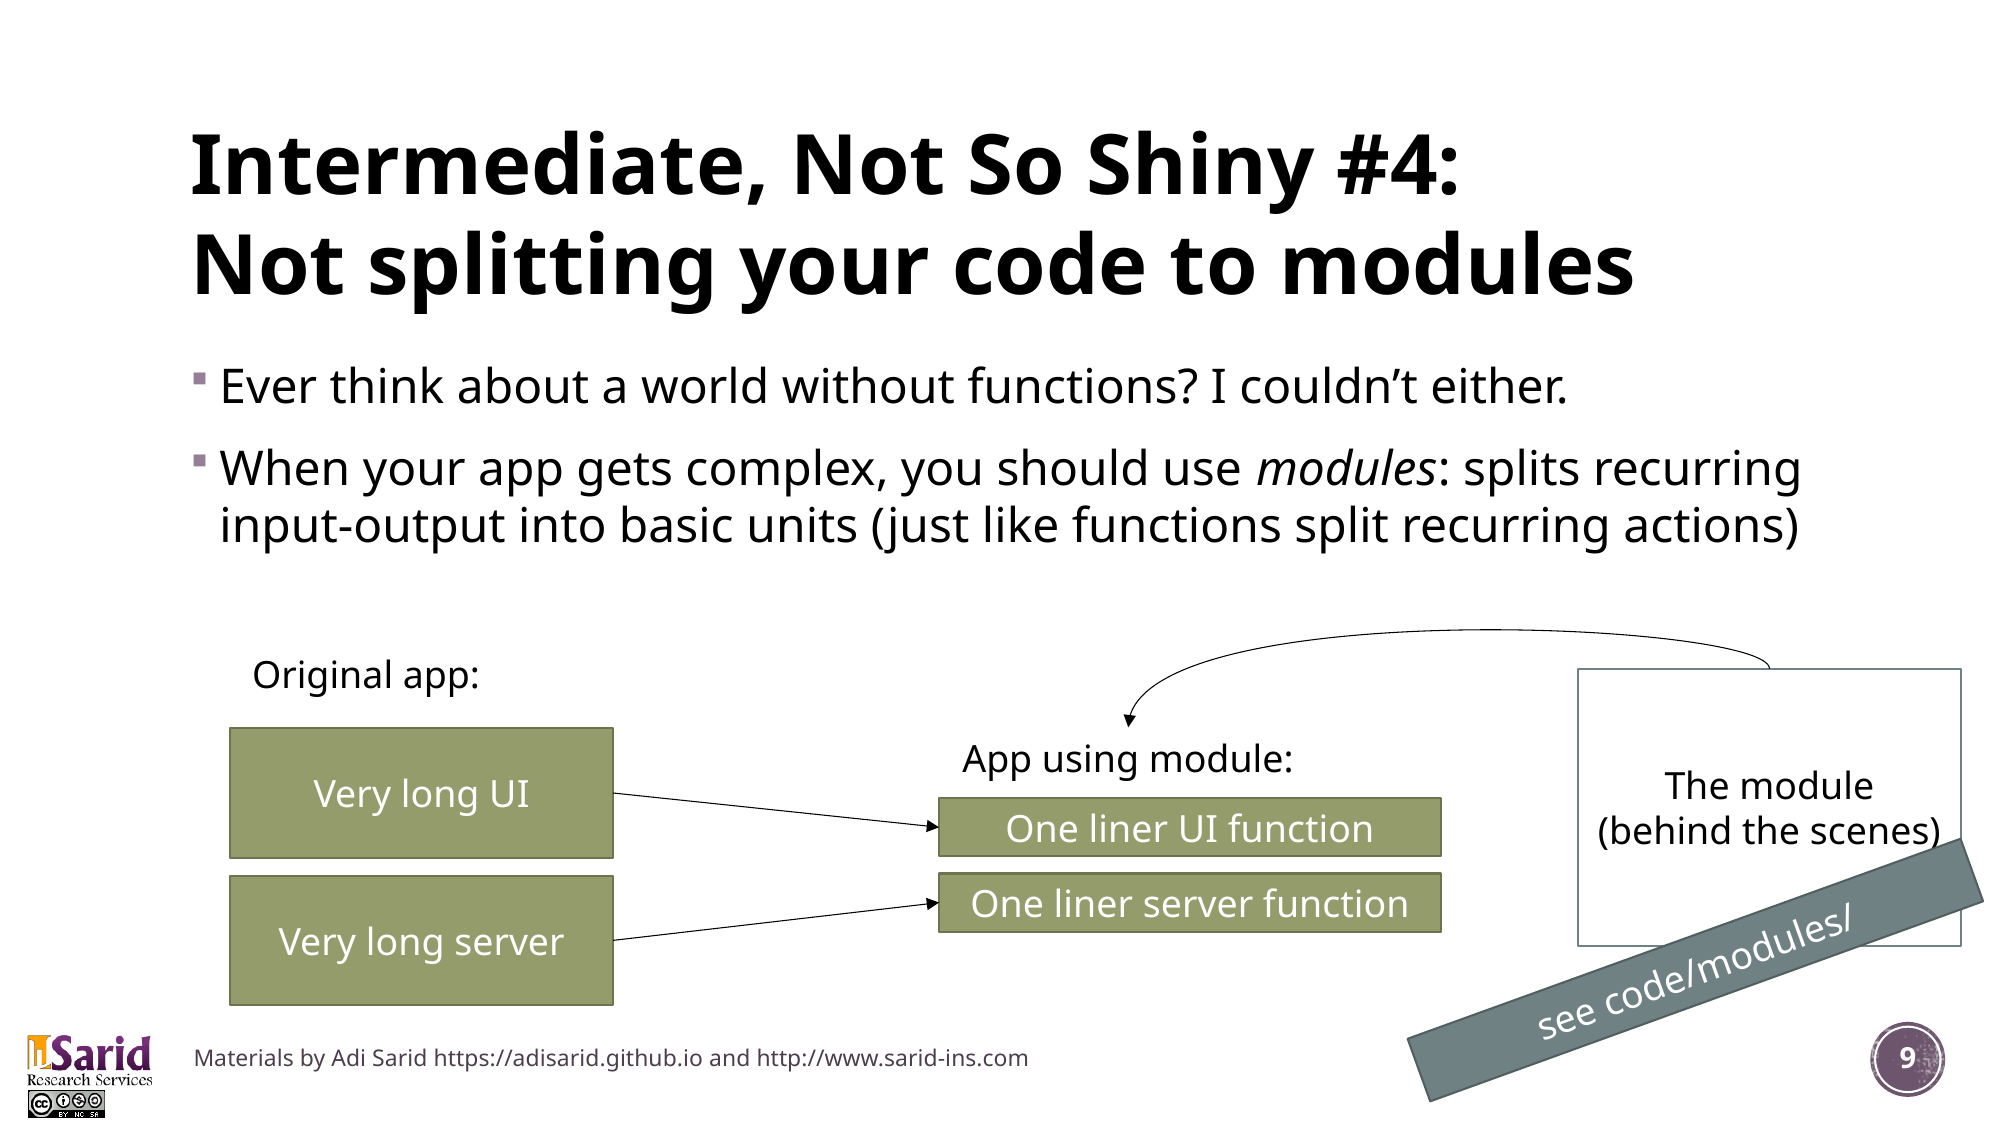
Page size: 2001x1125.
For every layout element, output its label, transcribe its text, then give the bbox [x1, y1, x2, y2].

text_box One liner server function [938, 872, 1419, 933]
list Ever think about a world without functions? I couldn’t either. When your app gets complex, you should use modules: splits recurring input-output into basic units (just like functions split recurring actions) [175, 348, 1826, 616]
text_box Original app: [237, 643, 496, 704]
text_box App using module: [947, 727, 1310, 788]
text_box see code/modules/ [1406, 837, 1985, 1103]
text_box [615, 904, 937, 938]
text_box One liner UI function [938, 797, 1419, 857]
picture [27, 1035, 152, 1086]
text_box Very long UI [229, 727, 614, 859]
slide_number 9 [1855, 1028, 1961, 1089]
title Intermediate, Not So Shiny #4: Not splitting your code to modules [175, 79, 1826, 344]
text_box Very long server [229, 875, 614, 1006]
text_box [615, 795, 937, 825]
footer Materials by Adi Sarid https://adisarid.github.io and http://www.sarid-ins.com [178, 1028, 1217, 1089]
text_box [1422, 380, 1478, 1019]
picture [28, 1090, 105, 1118]
text_box The module (behind the scenes) [1577, 668, 1962, 947]
